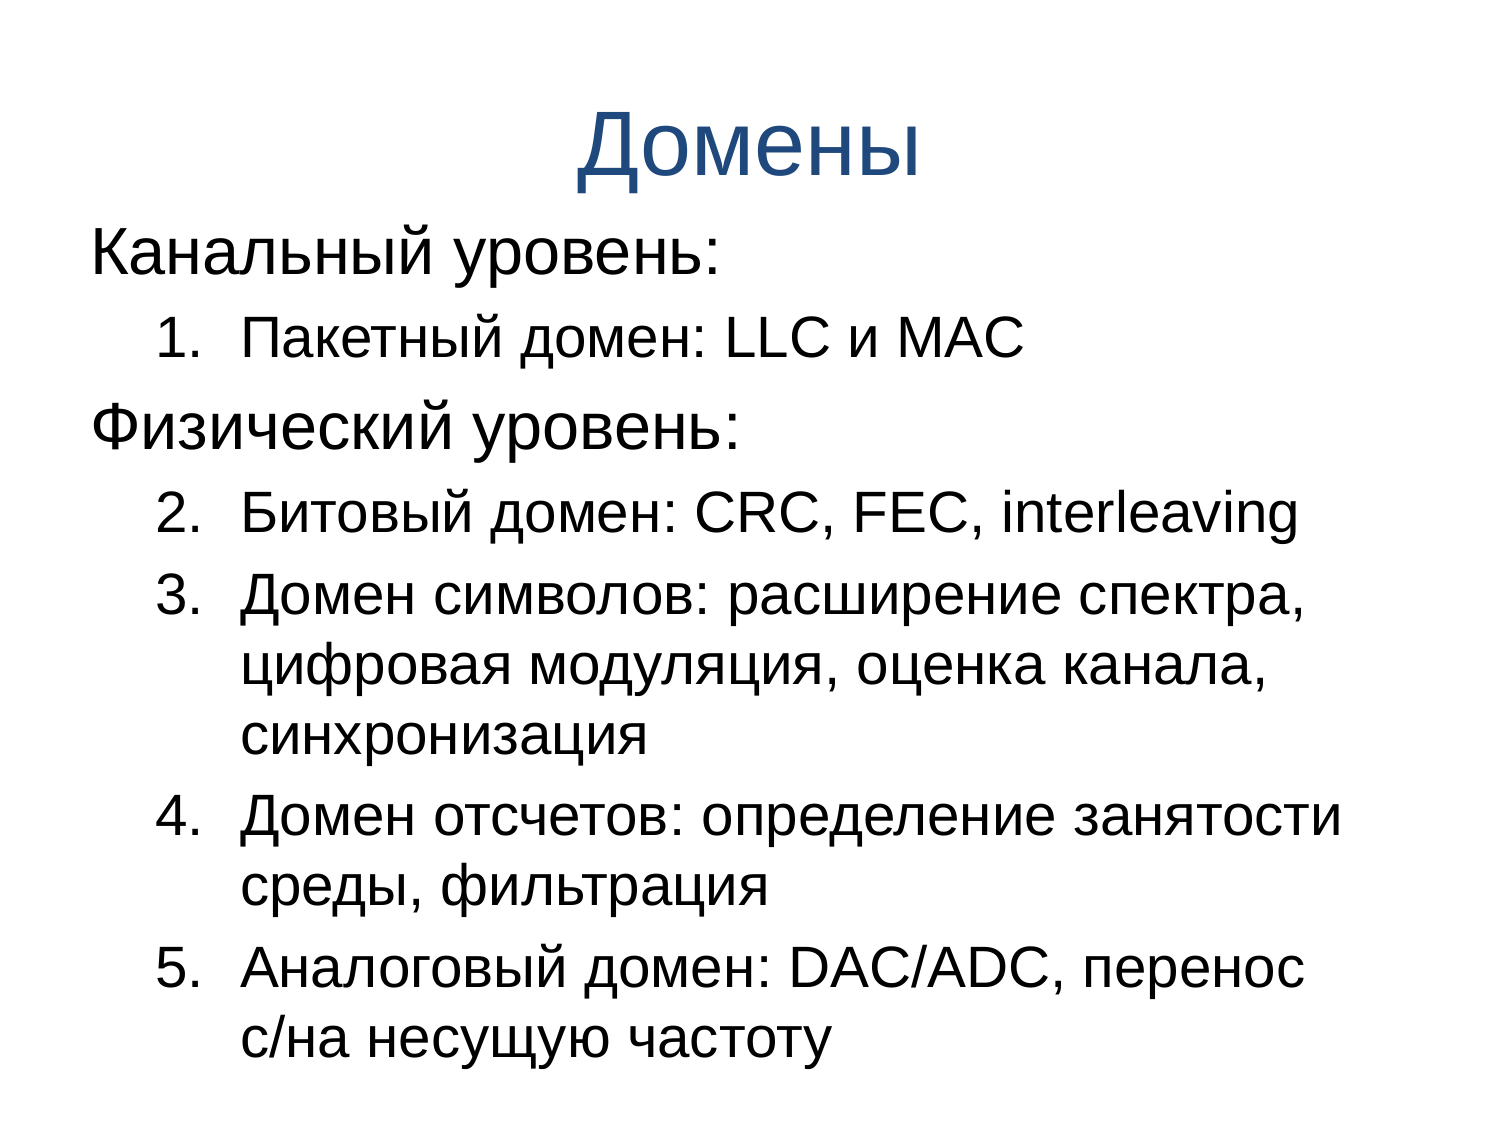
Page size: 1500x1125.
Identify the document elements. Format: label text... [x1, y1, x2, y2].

list Канальный уровень: Пакетный домен: LLC и MAC Физический уровень: Битовый домен: CRC, FEC, interleaving Домен символов: расширение спектра, цифровая модуляция, оценка канала, синхронизация Домен отсчетов: определение занятости среды, фильтрация Аналоговый домен: DAC/ADC, перенос с/на несущую частоту [75, 200, 1425, 1075]
title Домены [75, 45, 1425, 200]
